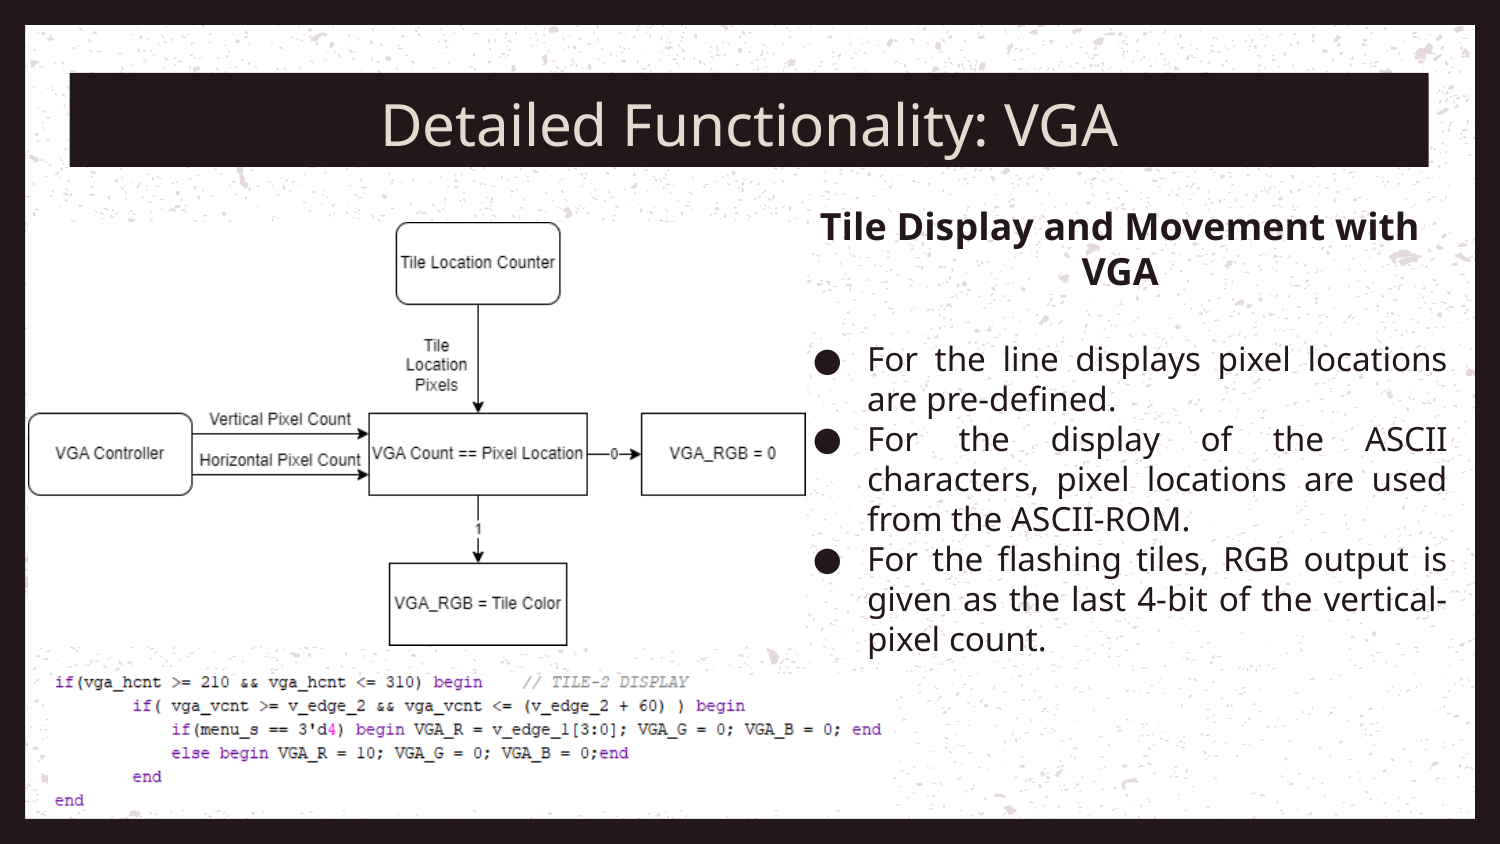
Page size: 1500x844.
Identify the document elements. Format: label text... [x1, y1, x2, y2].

picture [47, 674, 895, 811]
list Tile Display and Movement with VGA For the line displays pixel locations are pre-defined. For the display of the ASCII characters, pixel locations are used from the ASCII-ROM. For the flashing tiles, RGB output is given as the last 4-bit of the vertical-pixel count. [776, 188, 1464, 739]
title Detailed Functionality: VGA [69, 72, 1429, 167]
picture [27, 222, 806, 646]
